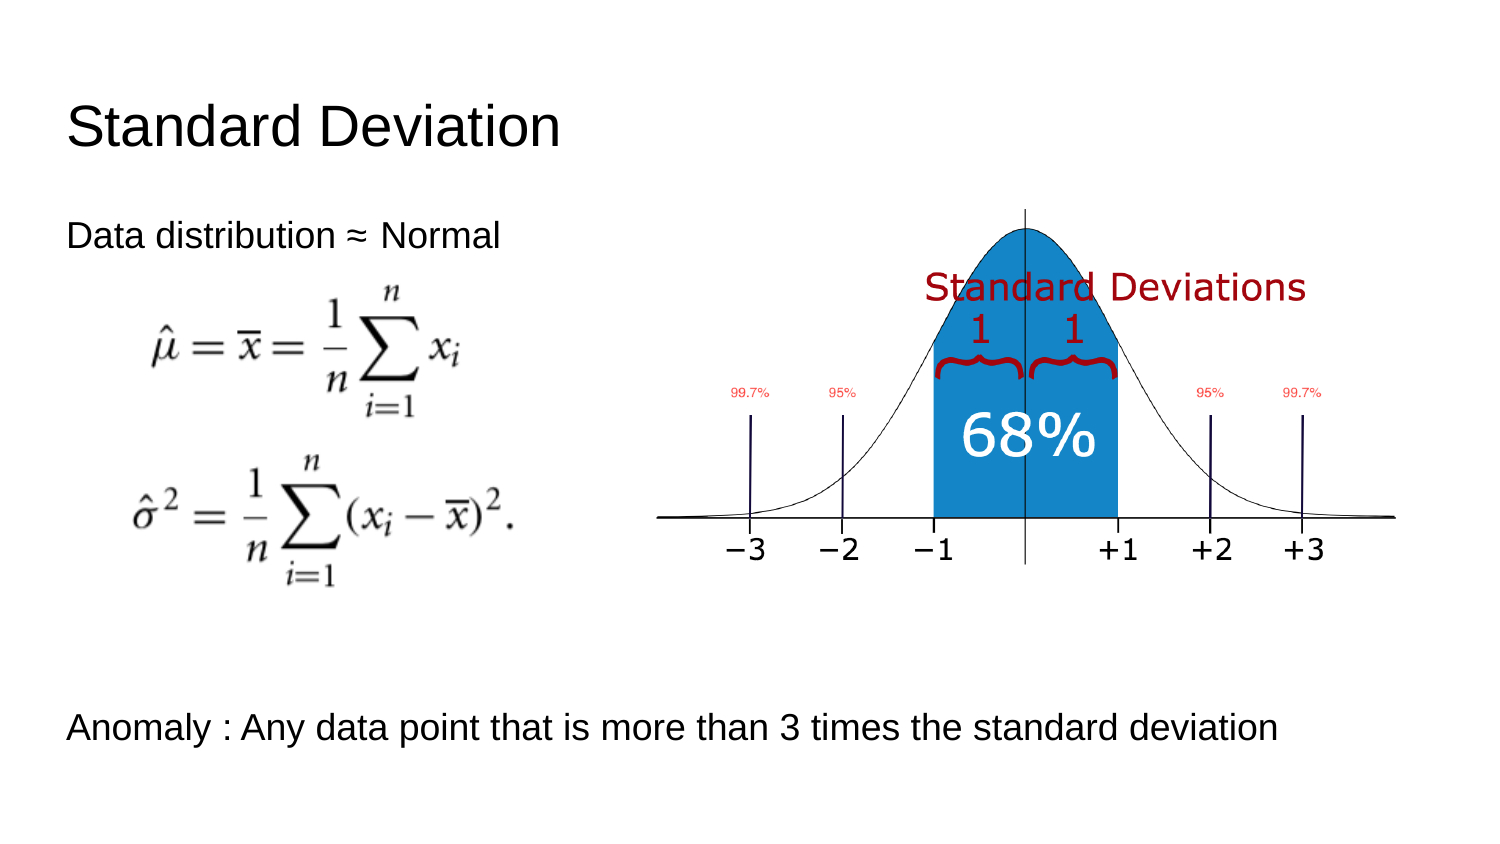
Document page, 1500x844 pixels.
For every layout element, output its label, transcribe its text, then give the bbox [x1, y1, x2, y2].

list Data distribution ≈ Normal Anomaly : Any data point that is more than 3 times the standard deviation [51, 189, 1449, 750]
picture [615, 127, 1500, 655]
title Standard Deviation [51, 72, 1449, 167]
picture [59, 257, 554, 627]
